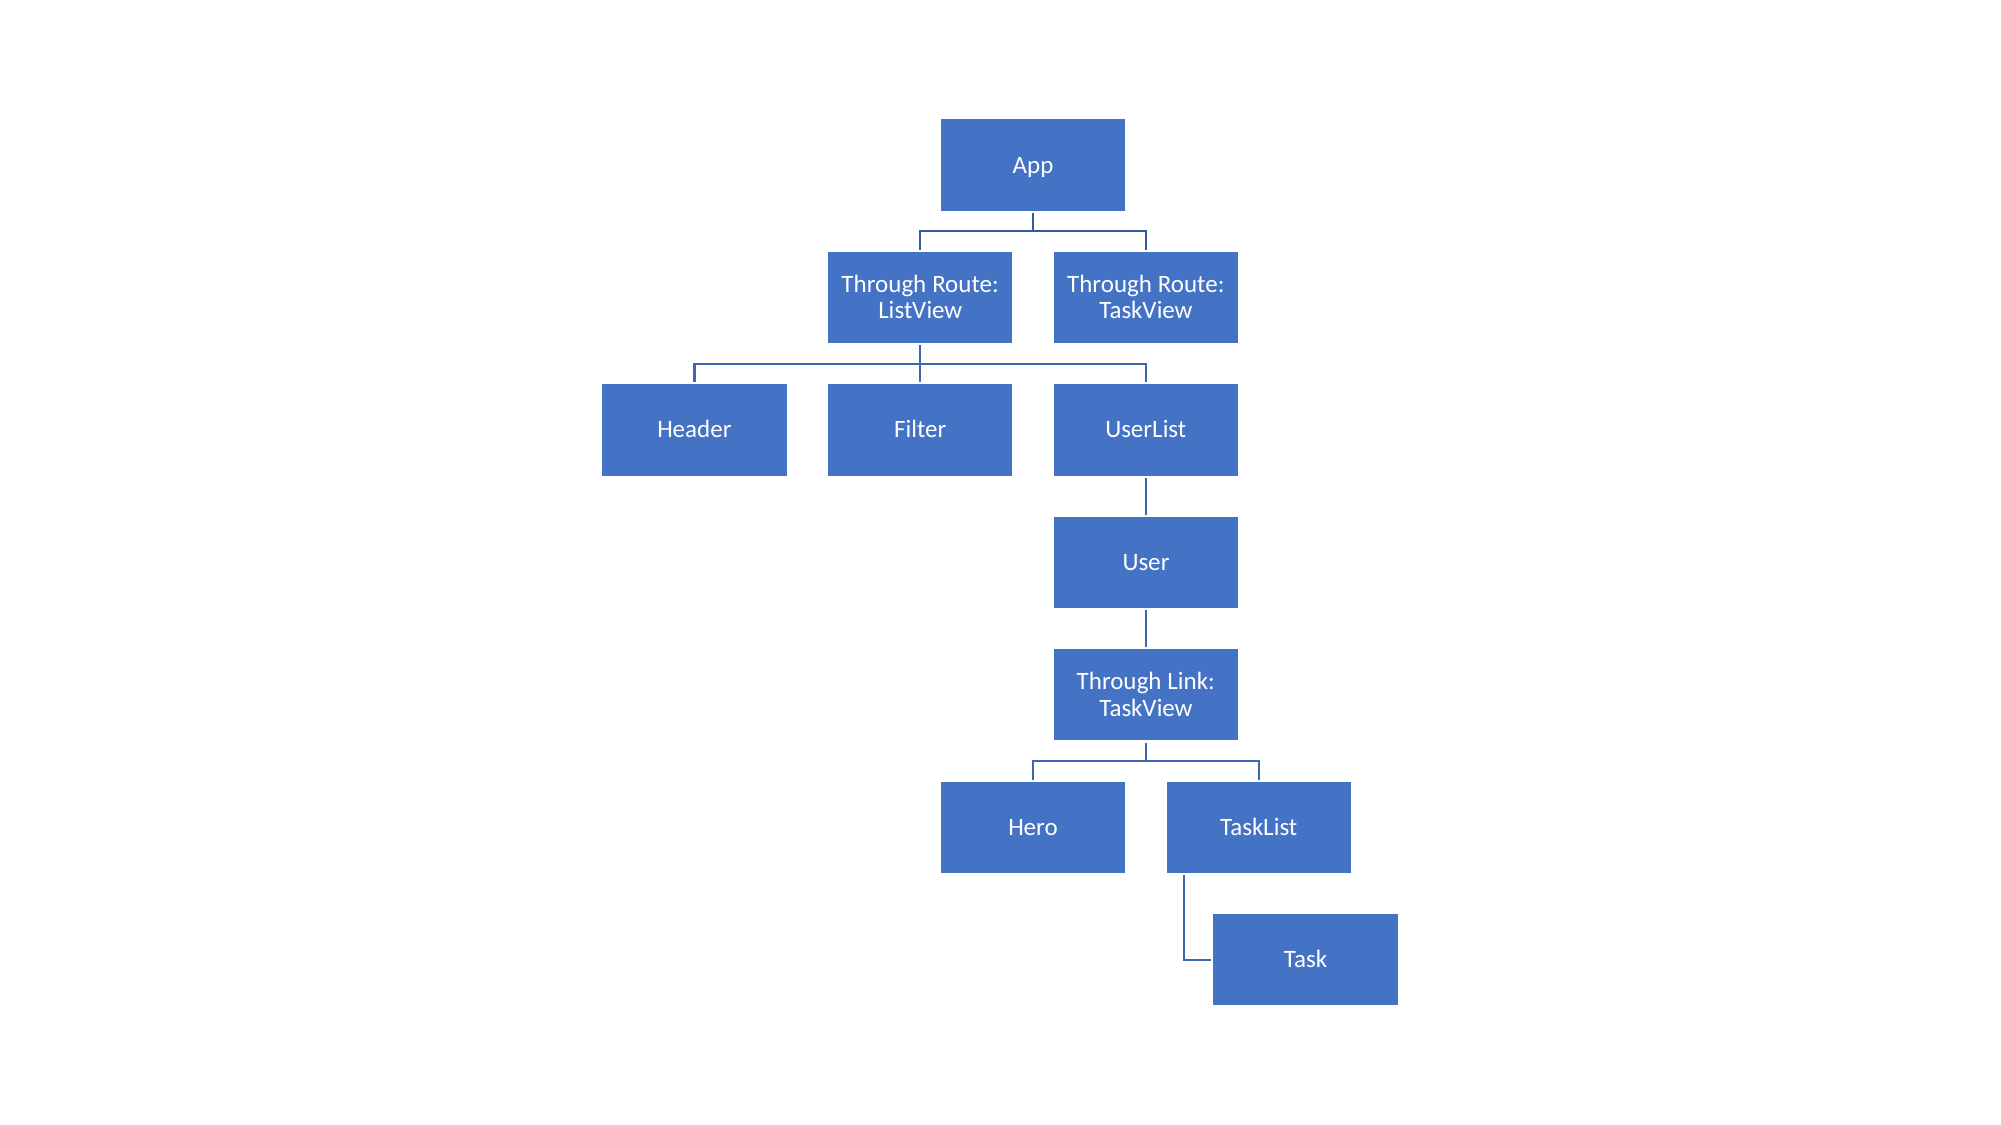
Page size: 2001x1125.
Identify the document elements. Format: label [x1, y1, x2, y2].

text_box [333, 117, 1667, 1007]
